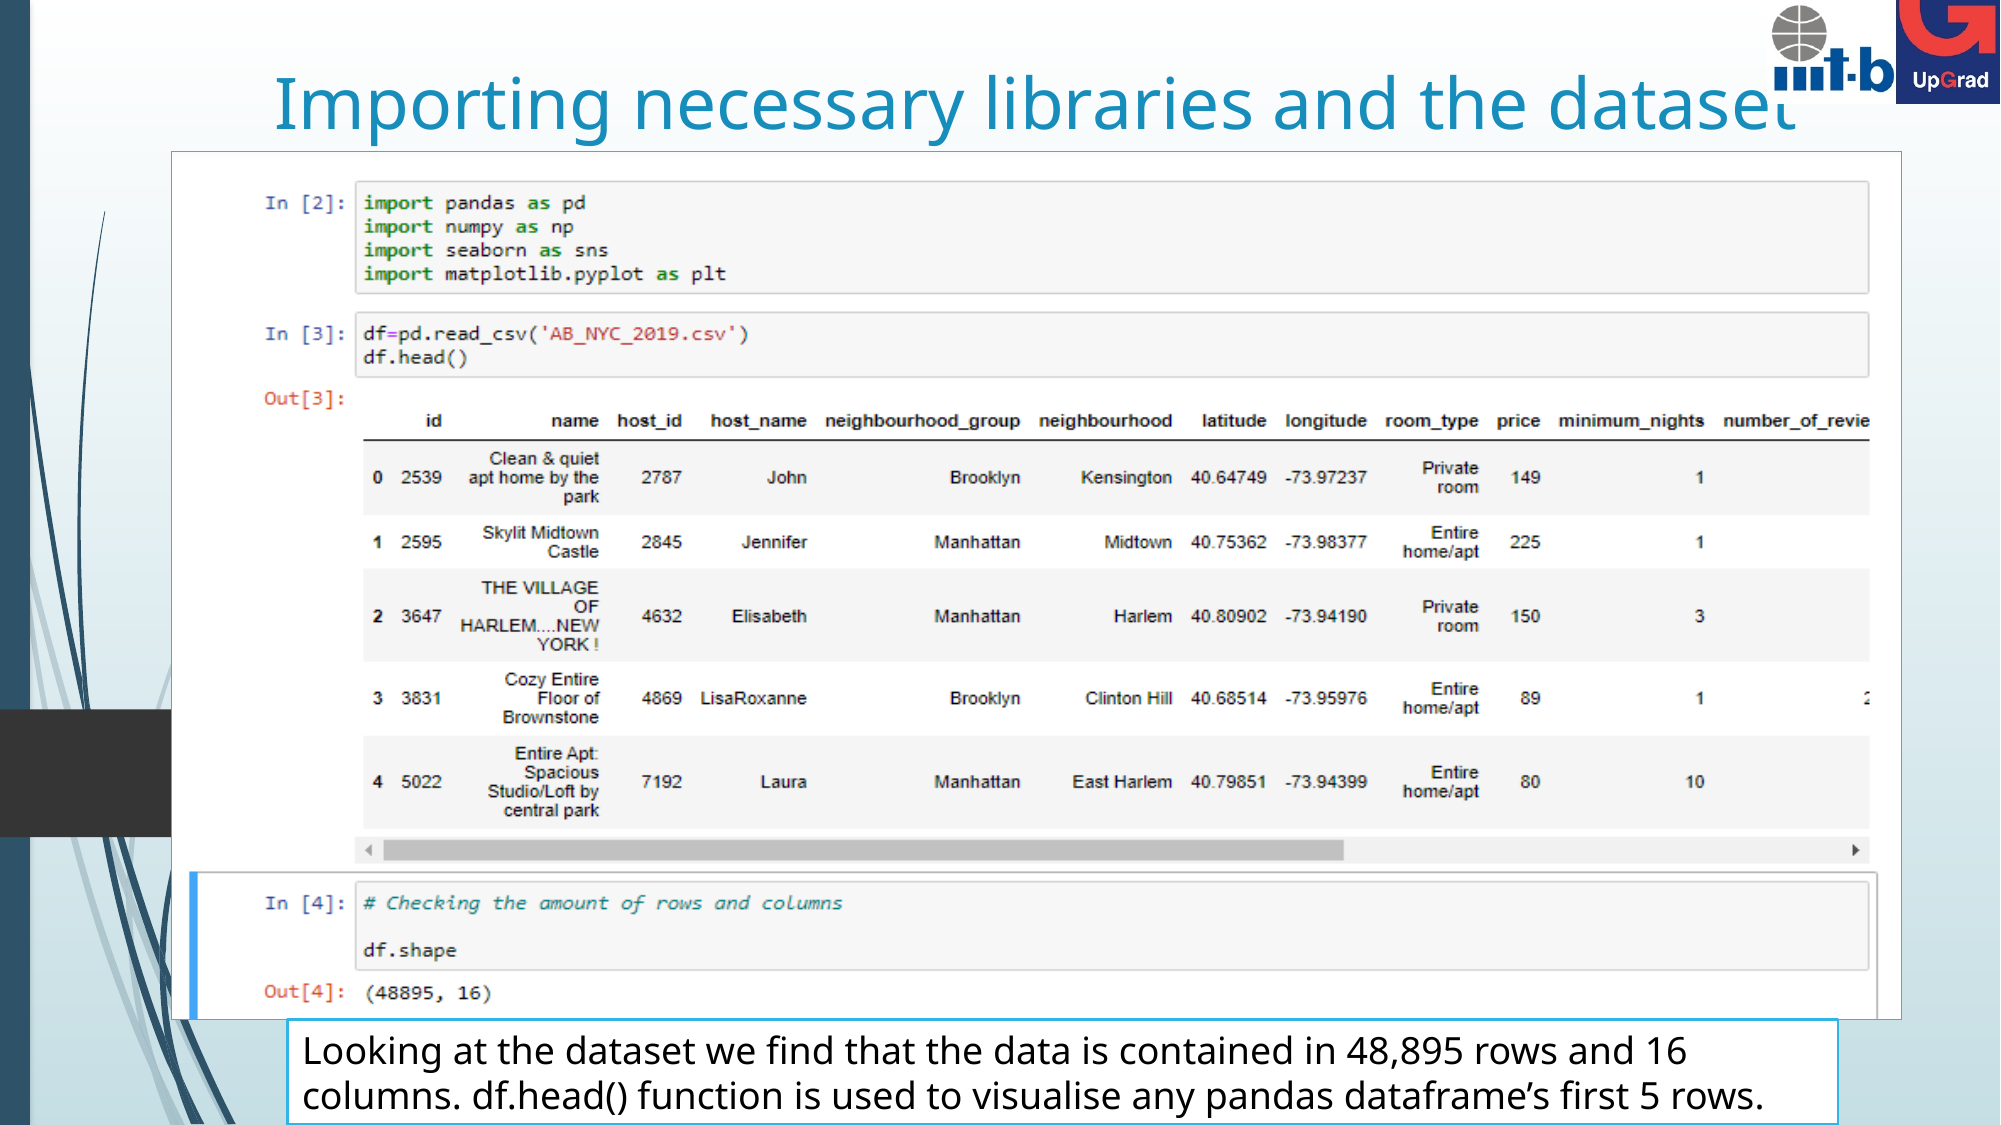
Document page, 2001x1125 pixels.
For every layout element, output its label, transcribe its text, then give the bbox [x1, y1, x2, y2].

picture [170, 151, 1902, 1020]
title Importing necessary libraries and the dataset [143, 50, 1929, 152]
picture [1767, 0, 2000, 104]
text_box Looking at the dataset we find that the data is contained in 48,895 rows and 16 columns. df.head() function is used to visualise any pandas dataframe’s first 5 rows. [286, 1027, 1839, 1125]
